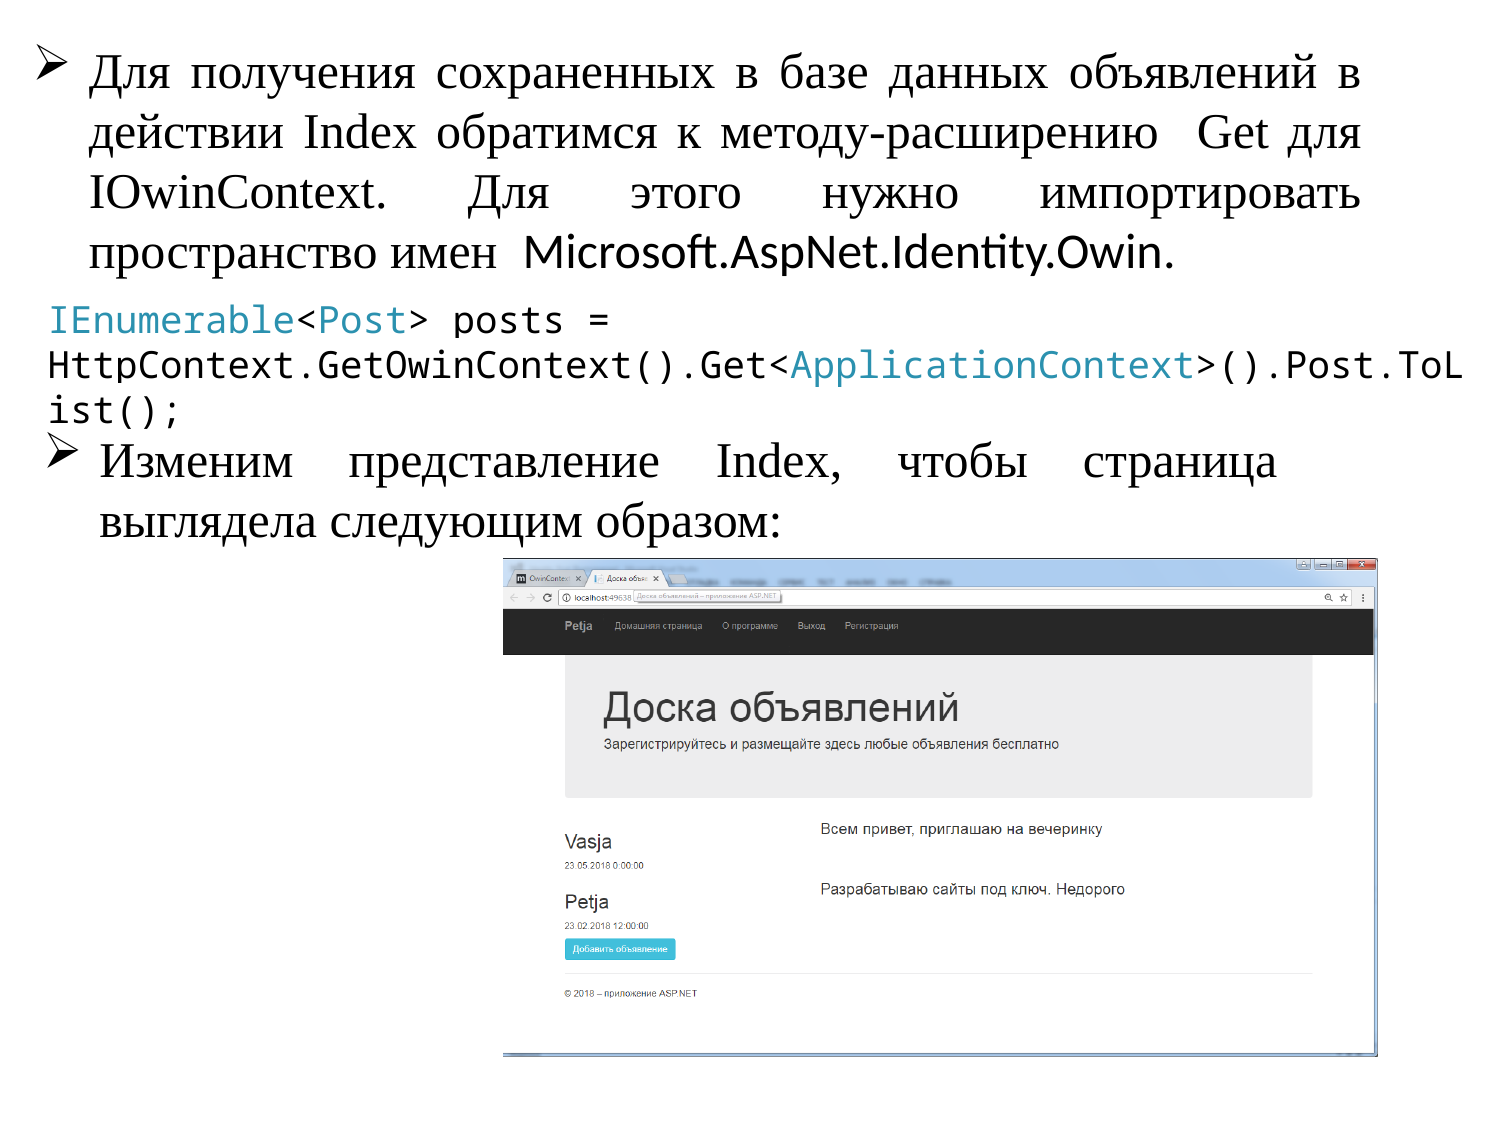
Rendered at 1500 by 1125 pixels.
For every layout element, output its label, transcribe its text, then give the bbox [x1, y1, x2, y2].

text_box Изменим представление Index, чтобы страница выглядела следующим образом: [28, 419, 1293, 555]
text_box Для получения сохраненных в базе данных объявлений в действии Index обратимся к методу-расширению Get для IOwinContext. Для этого нужно импортировать пространство имен Microsoft.AspNet.Identity.Owin. [17, 30, 1377, 286]
picture [502, 558, 1378, 1057]
text_box IEnumerable<Post> posts = HttpContext.GetOwinContext().Get<ApplicationContext>().Post.ToList(); [33, 288, 1486, 439]
